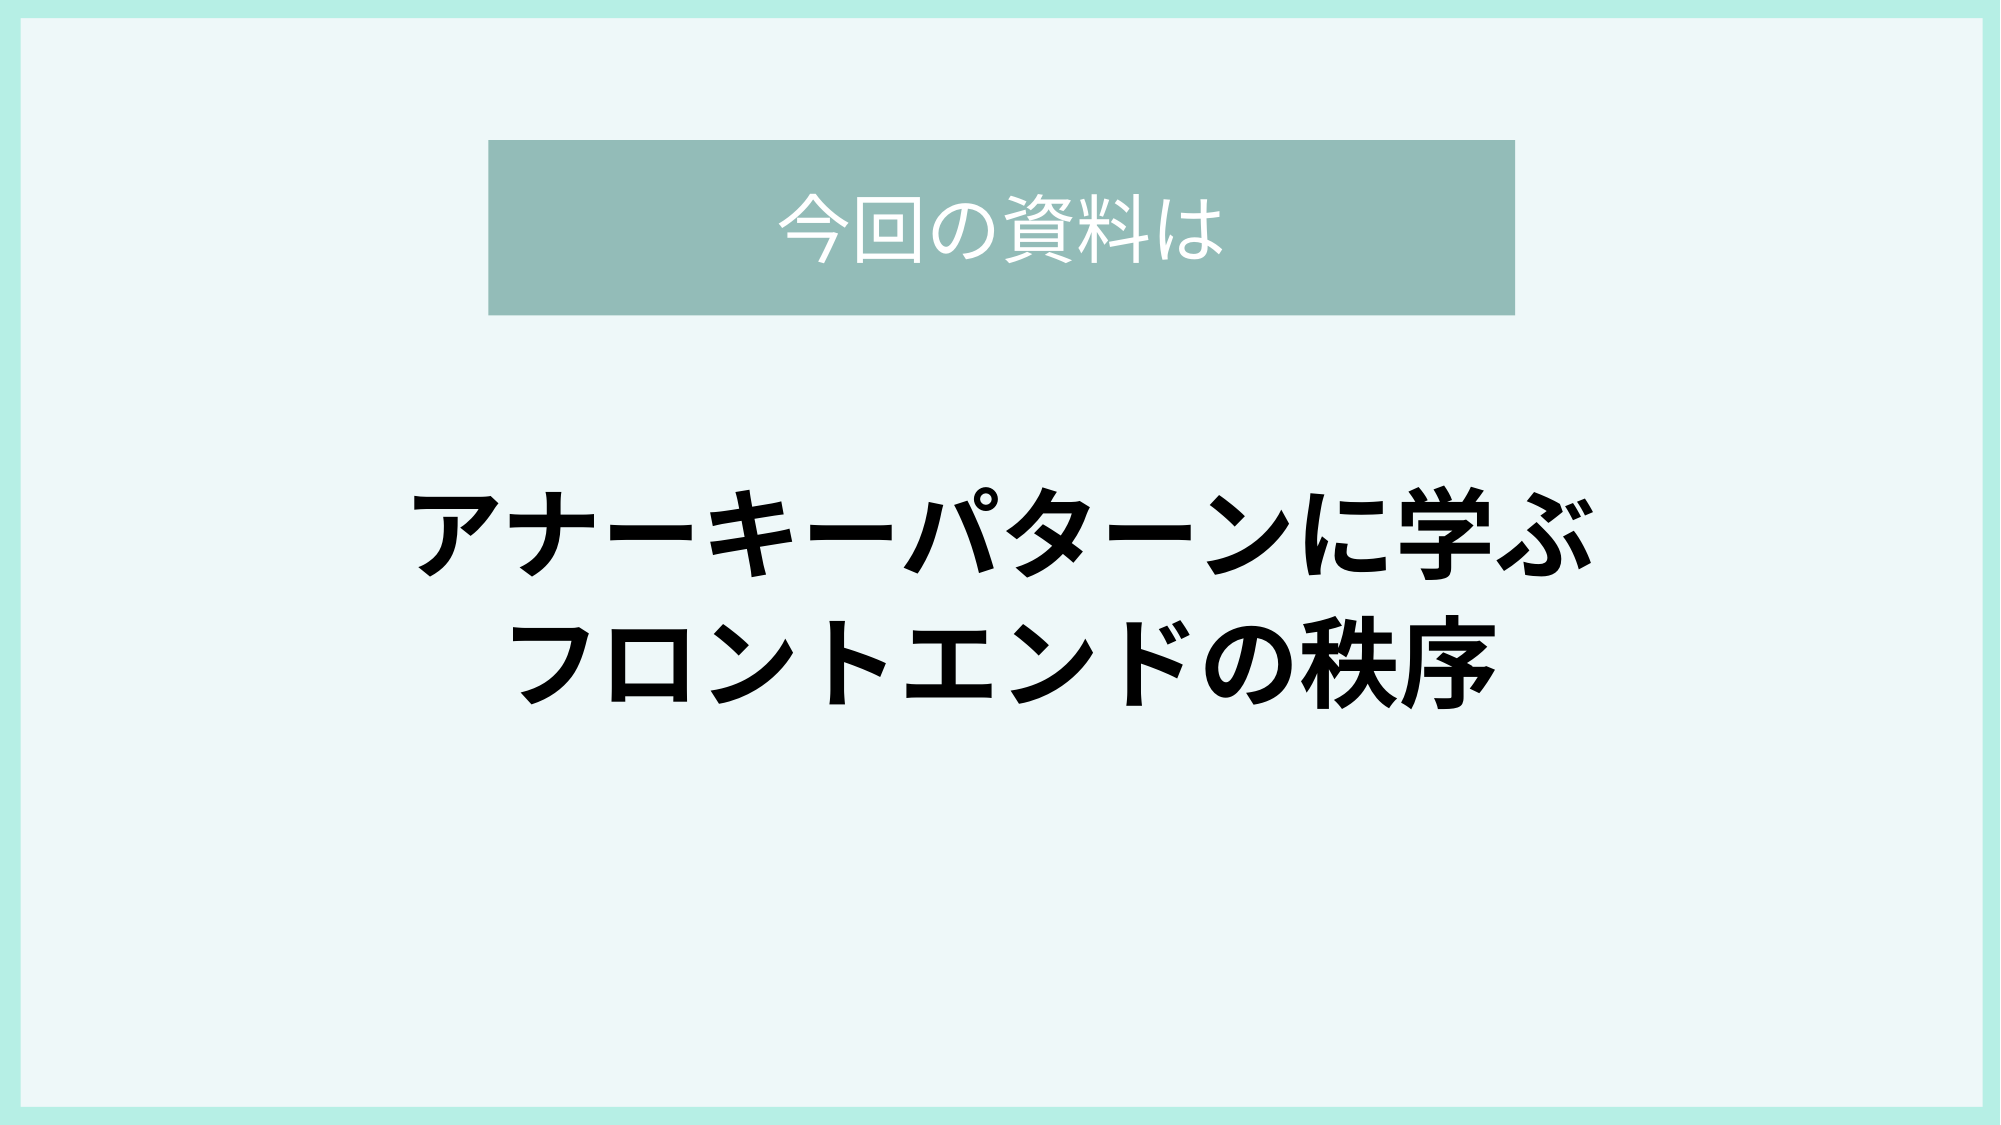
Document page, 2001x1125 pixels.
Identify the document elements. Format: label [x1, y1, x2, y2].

text_box [0, 0, 2000, 1125]
